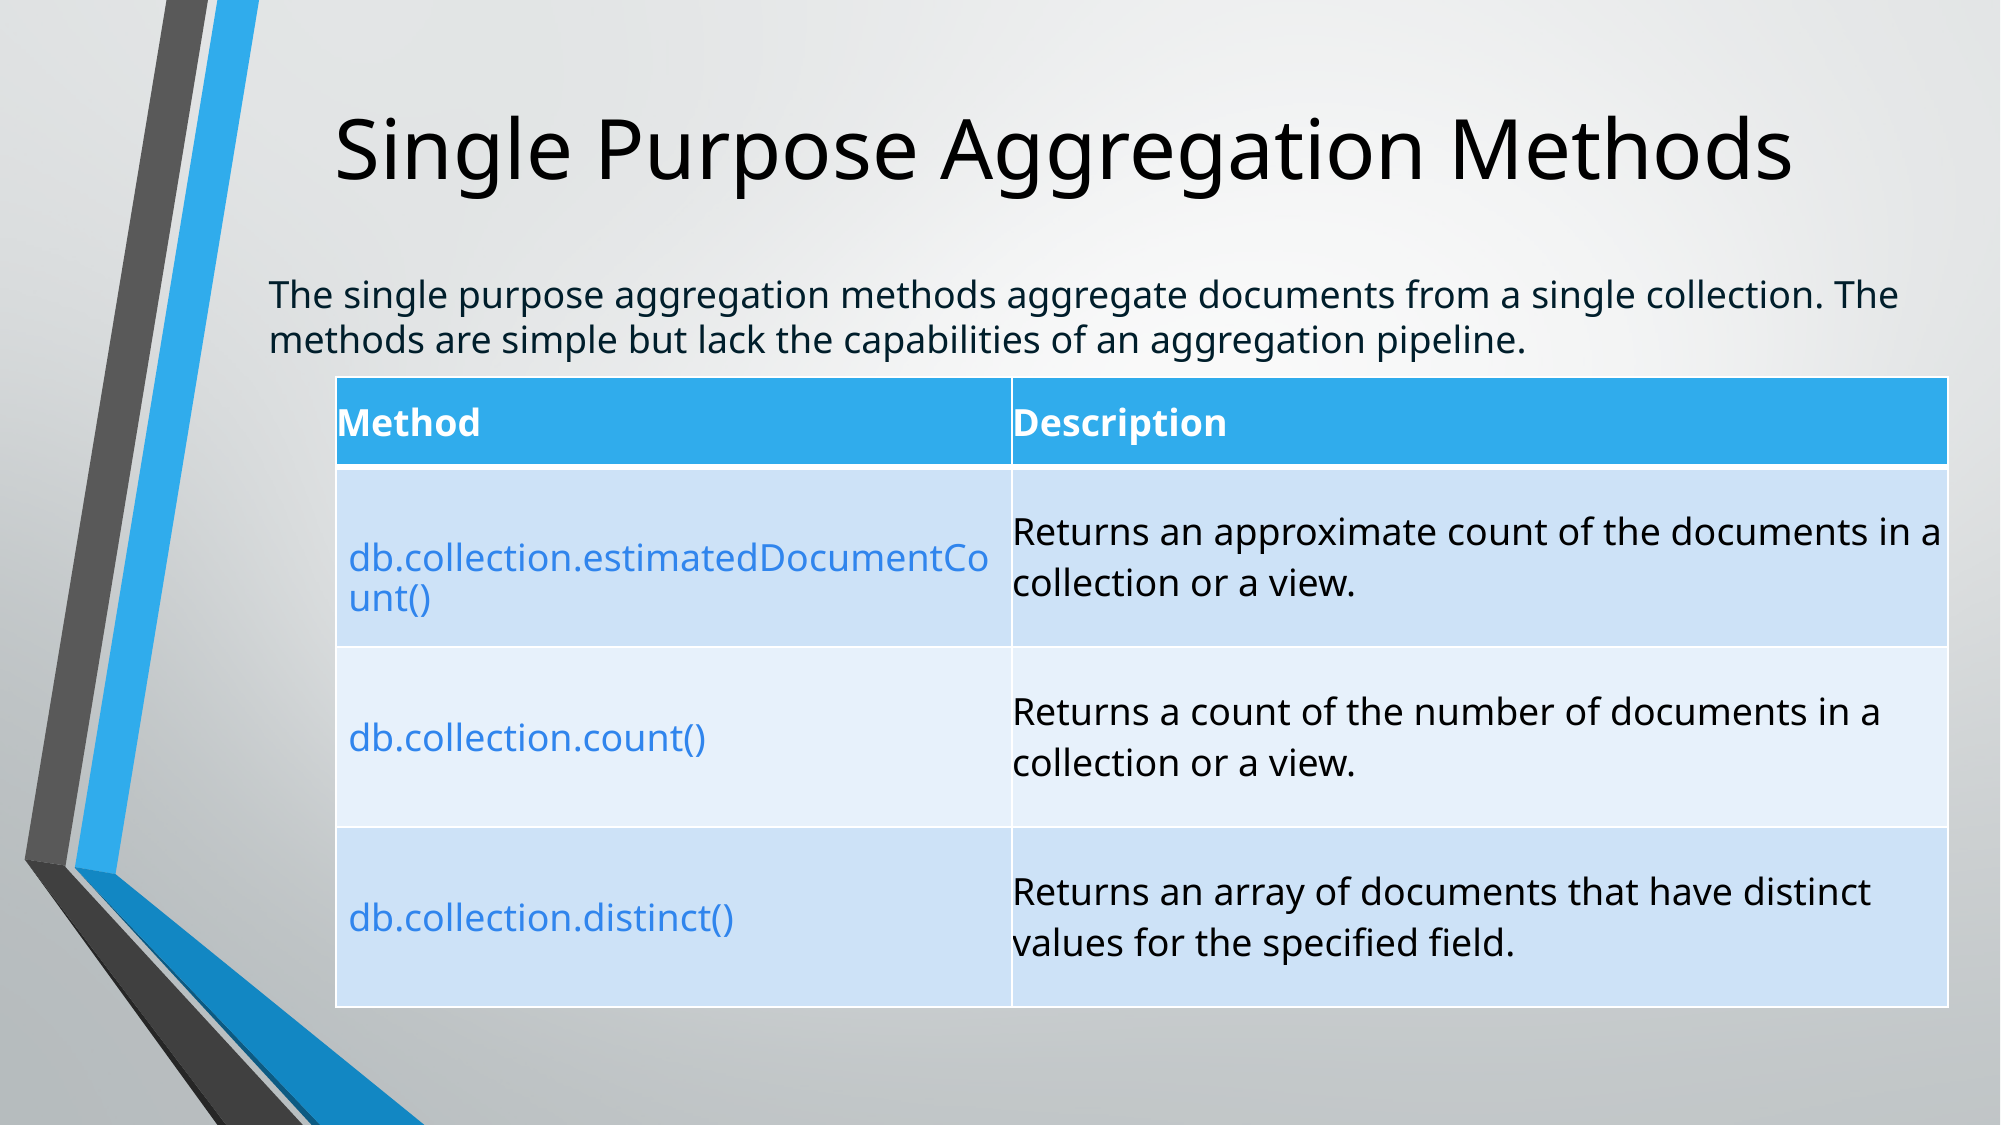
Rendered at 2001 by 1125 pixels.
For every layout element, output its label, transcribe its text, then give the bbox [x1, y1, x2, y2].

text_box The single purpose aggregation methods aggregate documents from a single collection. The methods are simple but lack the capabilities of an aggregation pipeline. [253, 263, 1929, 369]
table_cell db.collection.count() [337, 648, 1011, 826]
table_cell db.collection.estimatedDocumentCount() [337, 470, 1011, 646]
table_cell Returns an array of documents that have distinct values for the specified field. [1013, 828, 1947, 1006]
table_cell db.collection.distinct() [337, 828, 1011, 1006]
table_cell Returns an approximate count of the documents in a collection or a view. [1013, 470, 1947, 646]
table_header Description [1013, 378, 1947, 464]
table_header Method [337, 378, 1011, 464]
table_cell Returns a count of the number of documents in a collection or a view. [1013, 648, 1947, 826]
title Single Purpose Aggregation Methods [243, 112, 1887, 281]
